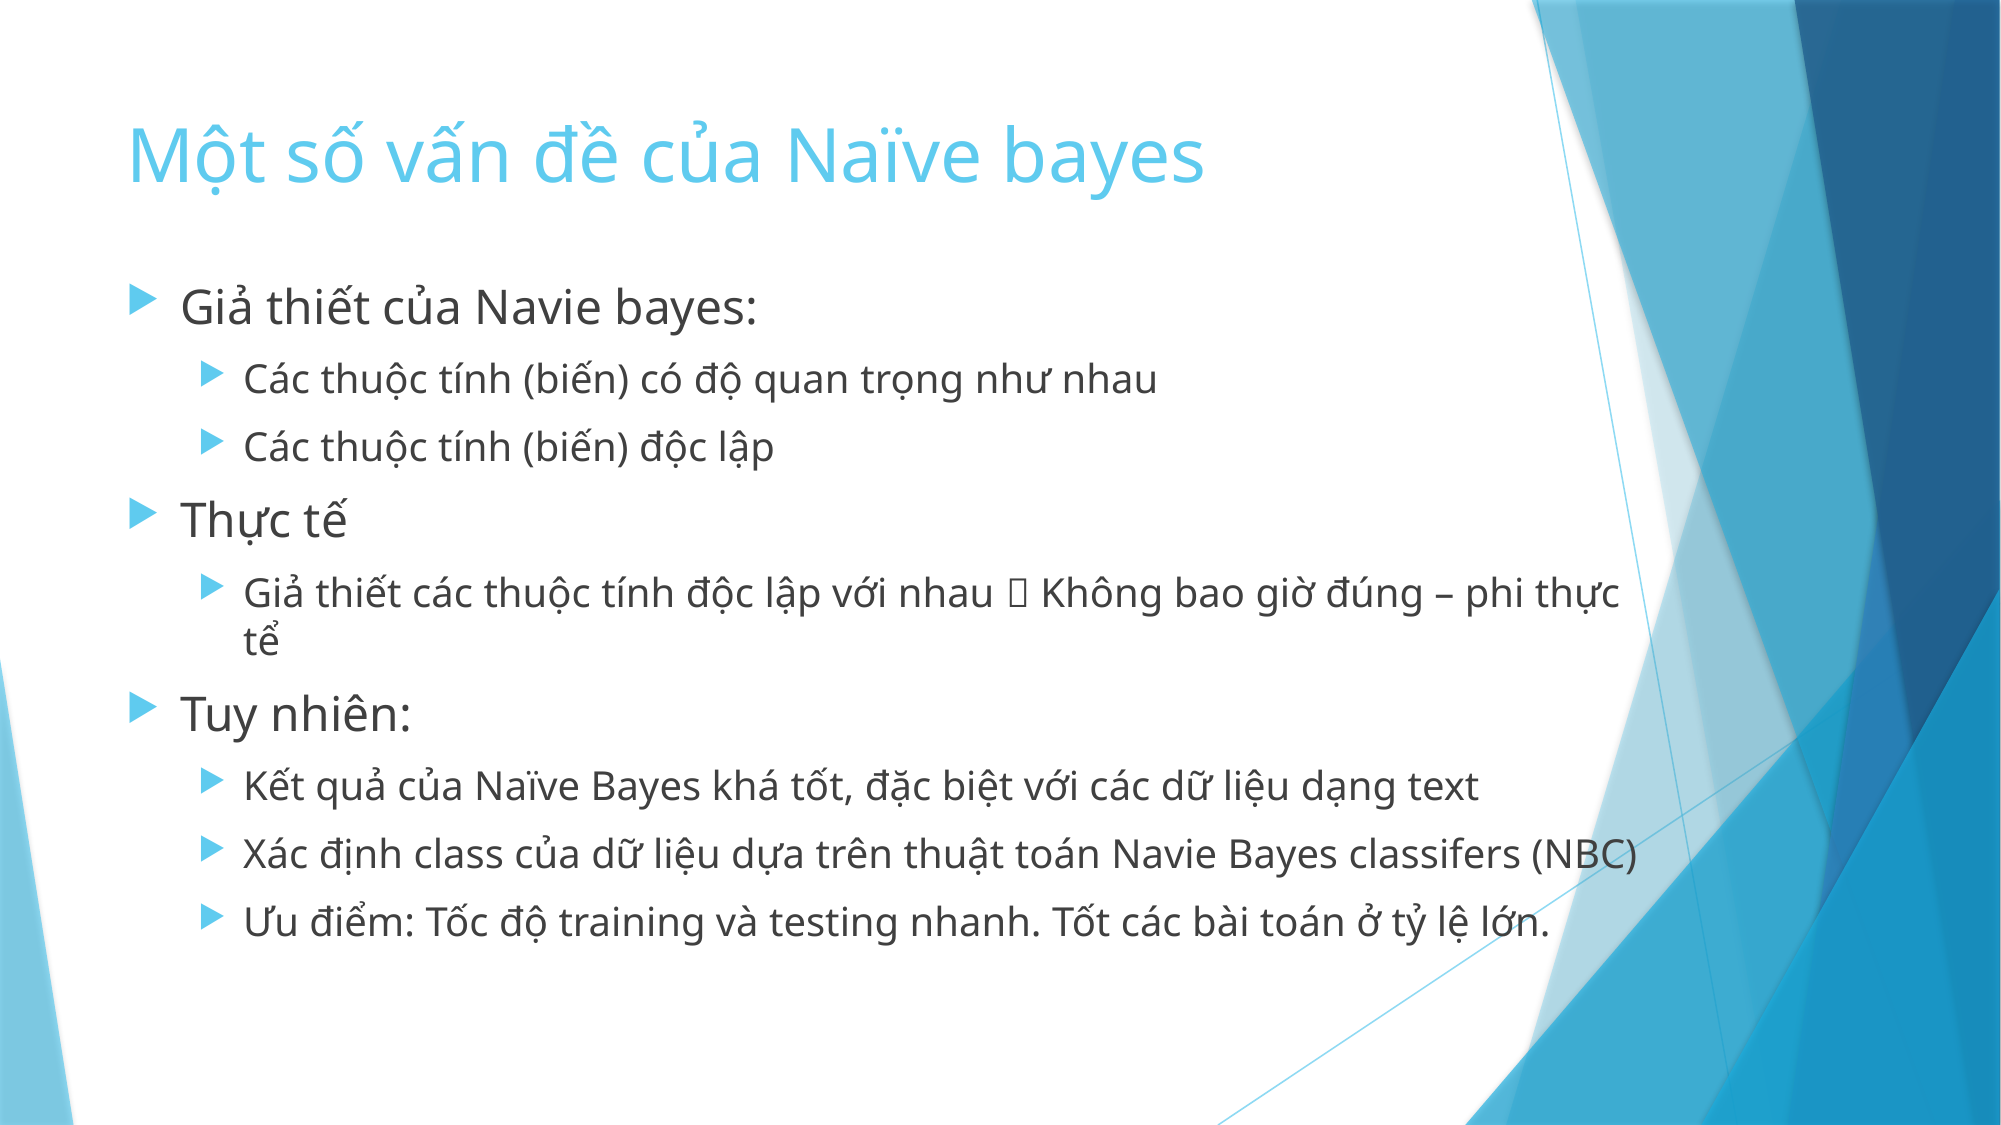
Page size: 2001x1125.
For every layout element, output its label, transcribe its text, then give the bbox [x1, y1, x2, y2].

title Một số vấn đề của Naïve bayes [111, 99, 1522, 268]
list Giả thiết của Navie bayes: Các thuộc tính (biến) có độ quan trọng như nhau Các thuộc tính (biến) độc lập Thực tế Giả thiết các thuộc tính độc lập với nhau  Không bao giờ đúng – phi thực tể Tuy nhiên: Kết quả của Naïve Bayes khá tốt, đặc biệt với các dữ liệu dạng text Xác định class của dữ liệu dựa trên thuật toán Navie Bayes classifers (NBC) Ưu điểm: Tốc độ training và testing nhanh. Tốt các bài toán ở tỷ lệ lớn. [111, 268, 1665, 992]
